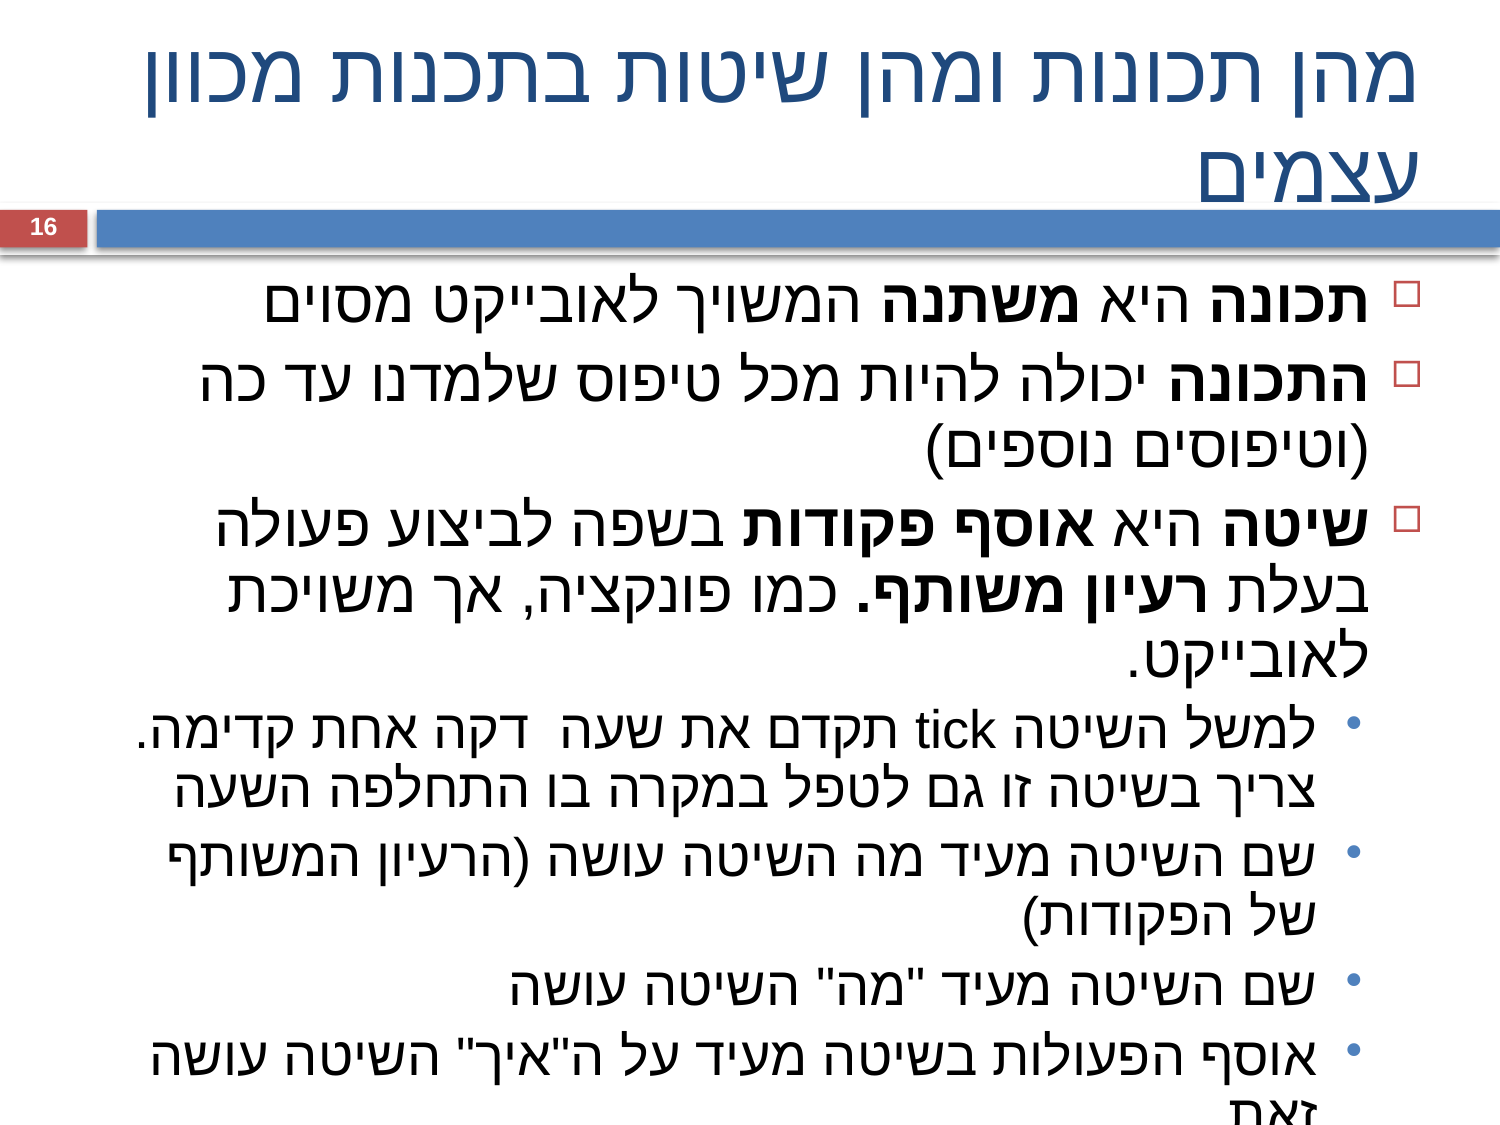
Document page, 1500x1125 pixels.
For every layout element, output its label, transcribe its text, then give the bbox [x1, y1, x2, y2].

list תכונה היא משתנה המשויך לאובייקט מסוים התכונה יכולה להיות מכל טיפוס שלמדנו עד כה (וטיפוסים נוספים) שיטה היא אוסף פקודות בשפה לביצוע פעולה בעלת רעיון משותף. כמו פונקציה, אך משויכת לאובייקט. למשל השיטה tick תקדם את שעה דקה אחת קדימה. צריך בשיטה זו גם לטפל במקרה בו התחלפה השעה שם השיטה מעיד מה השיטה עושה (הרעיון המשותף של הפקודות) שם השיטה מעיד "מה" השיטה עושה אוסף הפעולות בשיטה מעיד על ה"איך" השיטה עושה זאת [100, 262, 1438, 1075]
slide_number 16 [0, 208, 88, 249]
title מהן תכונות ומהן שיטות בתכנות מכוון עצמים [99, 37, 1438, 200]
